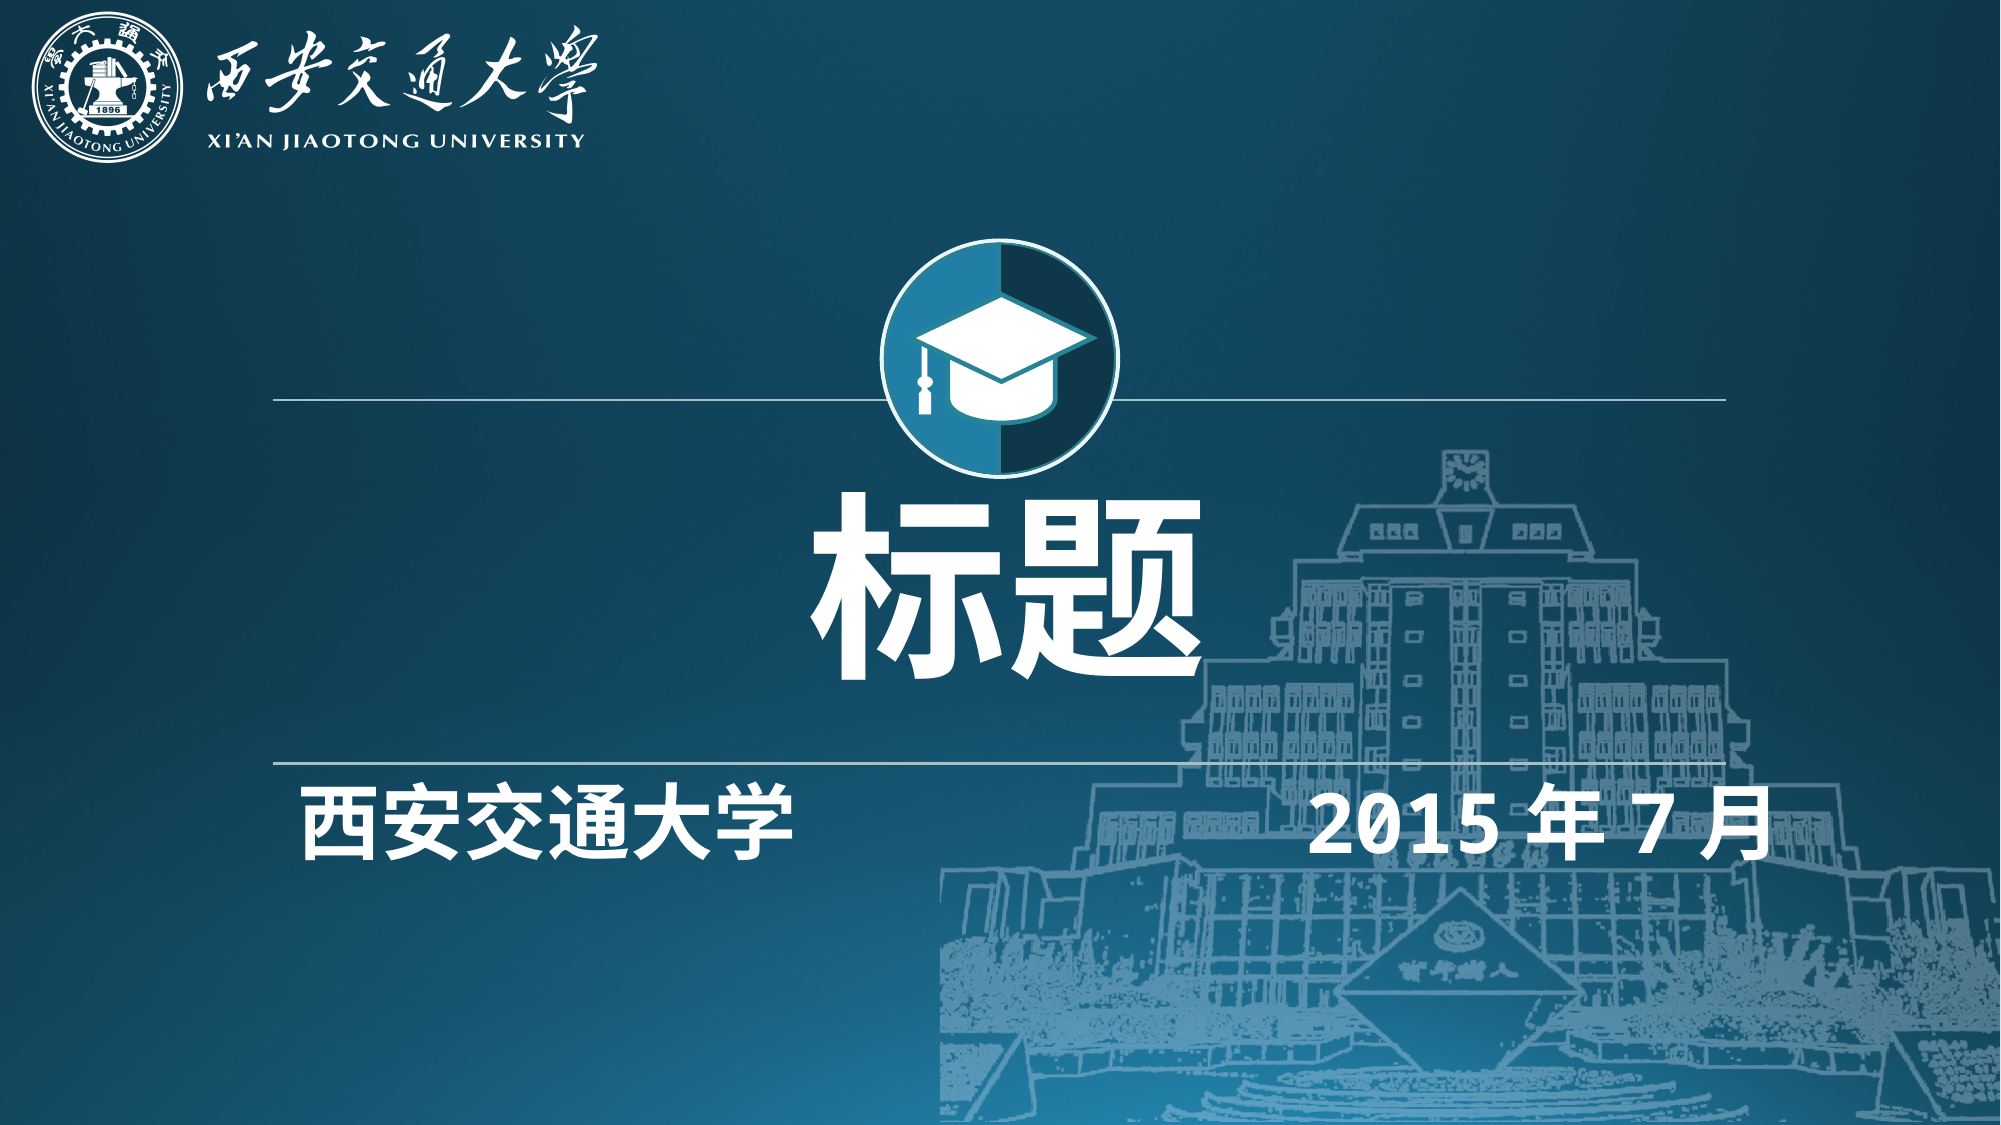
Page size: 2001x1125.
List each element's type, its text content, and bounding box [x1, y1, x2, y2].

picture [0, 0, 2001, 1125]
title 标题 [236, 455, 1779, 725]
text_box 2015年7月 [1290, 763, 1797, 878]
text_box 西安交通大学 [39, 763, 1056, 878]
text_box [881, 240, 1119, 477]
